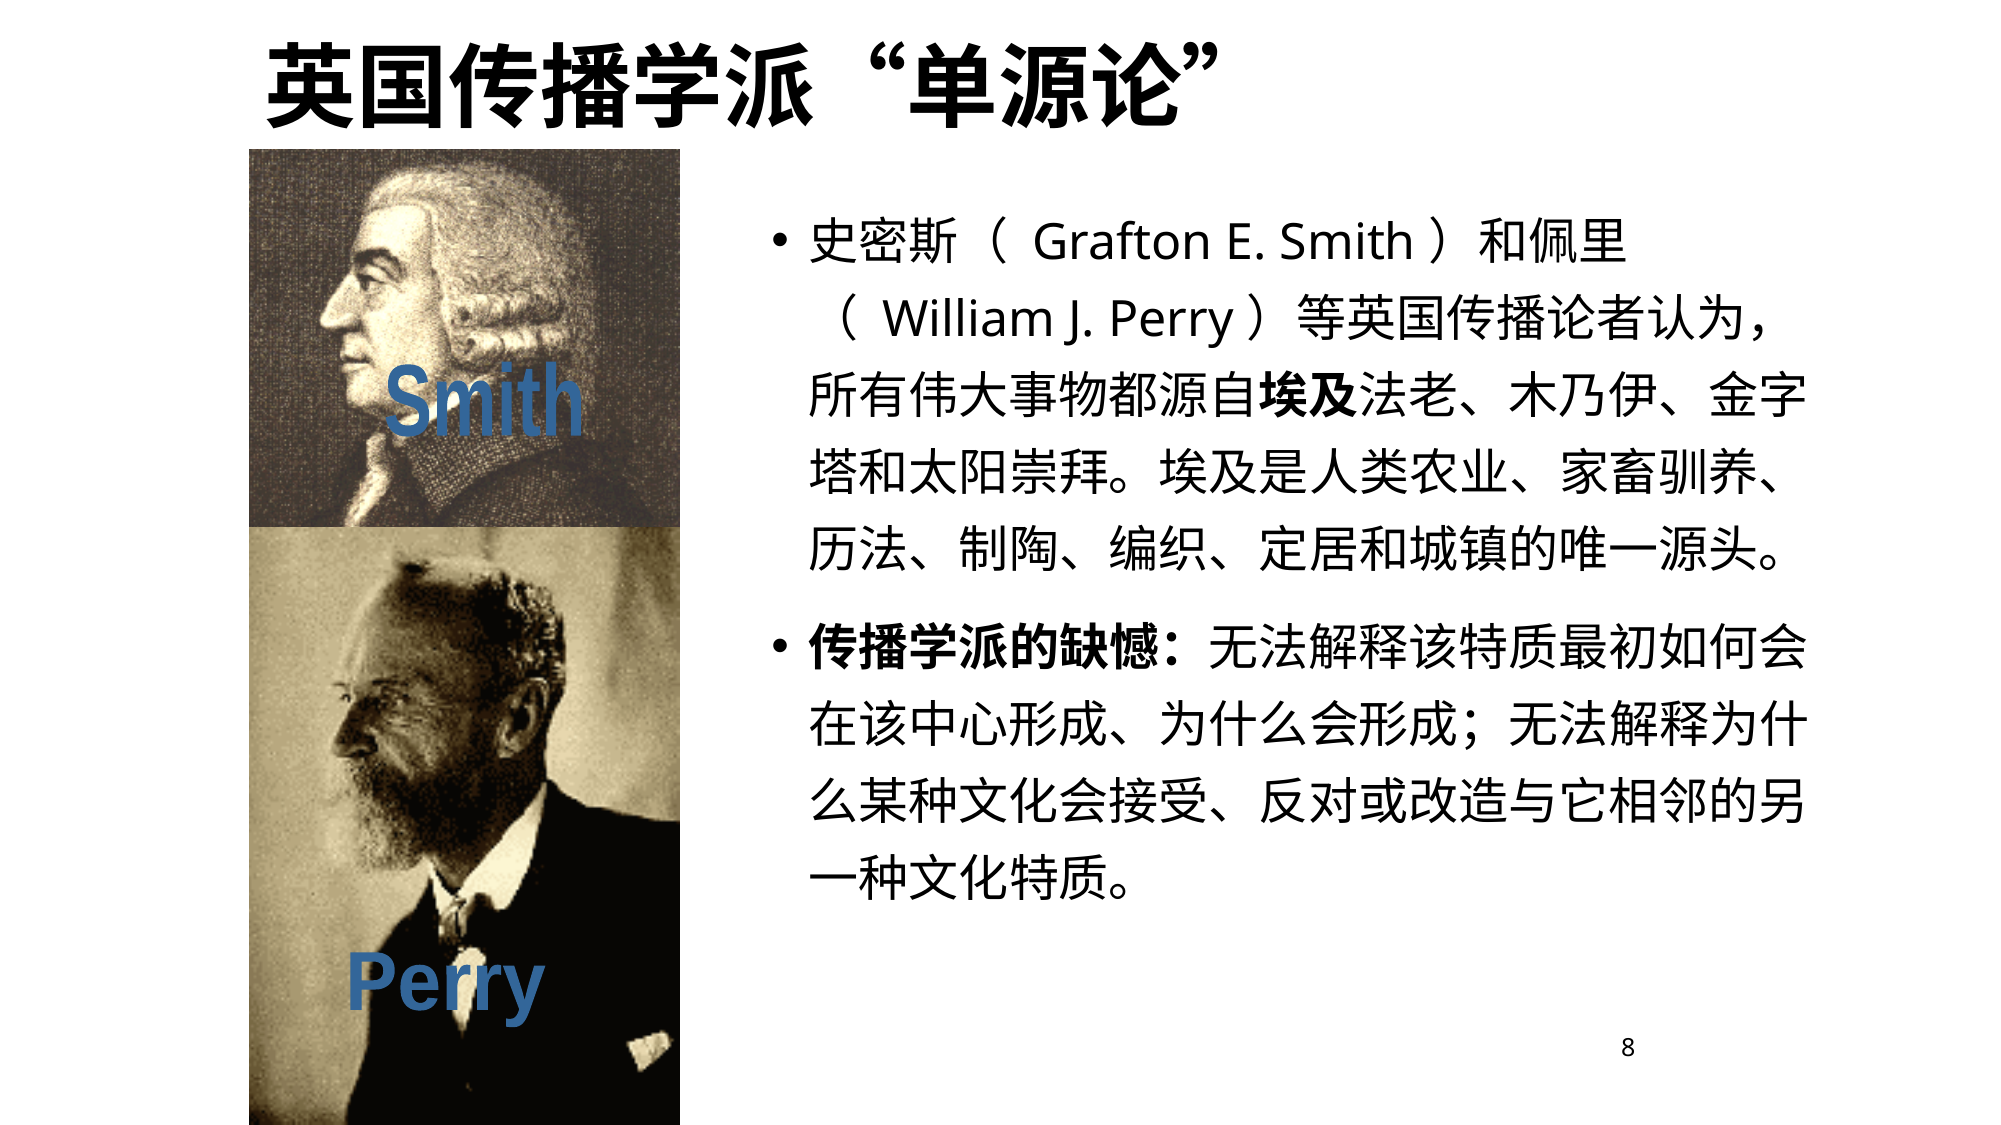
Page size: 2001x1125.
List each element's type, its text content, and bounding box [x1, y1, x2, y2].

picture [249, 149, 680, 1125]
title 英国传播学派“单源论” [249, 31, 1663, 150]
list 史密斯（ Grafton E. Smith）和佩里（ William J. Perry）等英国传播论者认为，所有伟大事物都源自埃及法老、木乃伊、金字塔和太阳崇拜。埃及是人类农业、家畜驯养、历法、制陶、编织、定居和城镇的唯一源头。 传播学派的缺憾：无法解释该特质最初如何会在该中心形成、为什么会形成；无法解释为什么某种文化会接受、反对或改造与它相邻的另一种文化特质。 [756, 184, 1843, 1029]
text_box 8 [1325, 1029, 1650, 1103]
